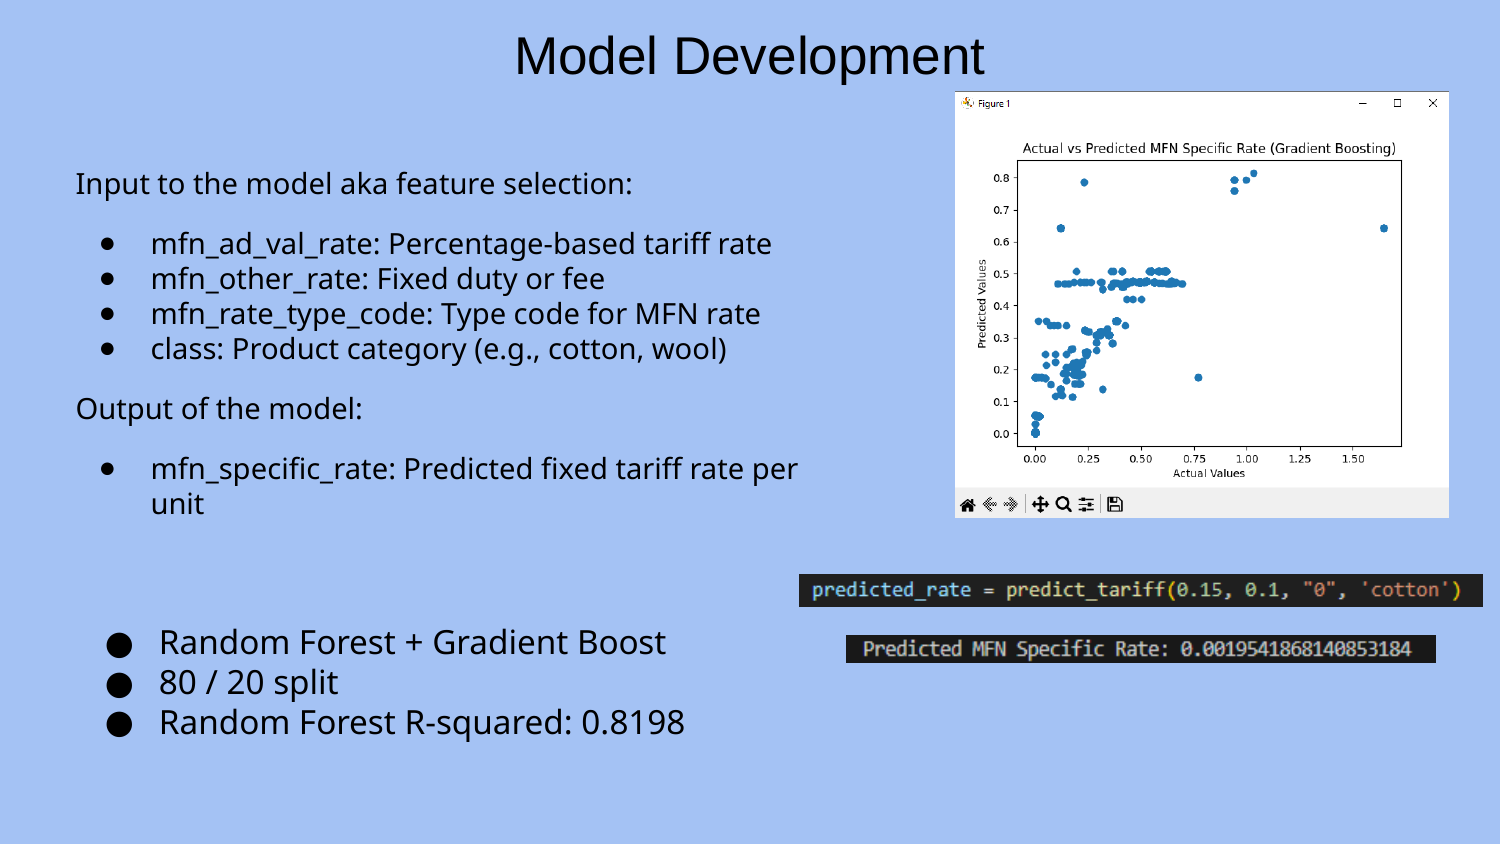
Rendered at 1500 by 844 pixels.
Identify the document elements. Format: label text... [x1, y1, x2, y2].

title Model Development [51, 6, 1449, 101]
text_box Random Forest + Gradient Boost 80 / 20 split Random Forest R-squared: 0.8198 [69, 606, 768, 797]
picture [799, 574, 1483, 608]
picture [954, 91, 1450, 518]
text_box Input to the model aka feature selection: mfn_ad_val_rate: Percentage-based tariff rate mfn_other_rate: Fixed duty or fee mfn_rate_type_code: Type code for MFN rate class: Product category (e.g., cotton, wool) Output of the model: mfn_specific_rate: Predicted fixed tariff rate per unit [60, 150, 843, 535]
picture [846, 635, 1436, 663]
